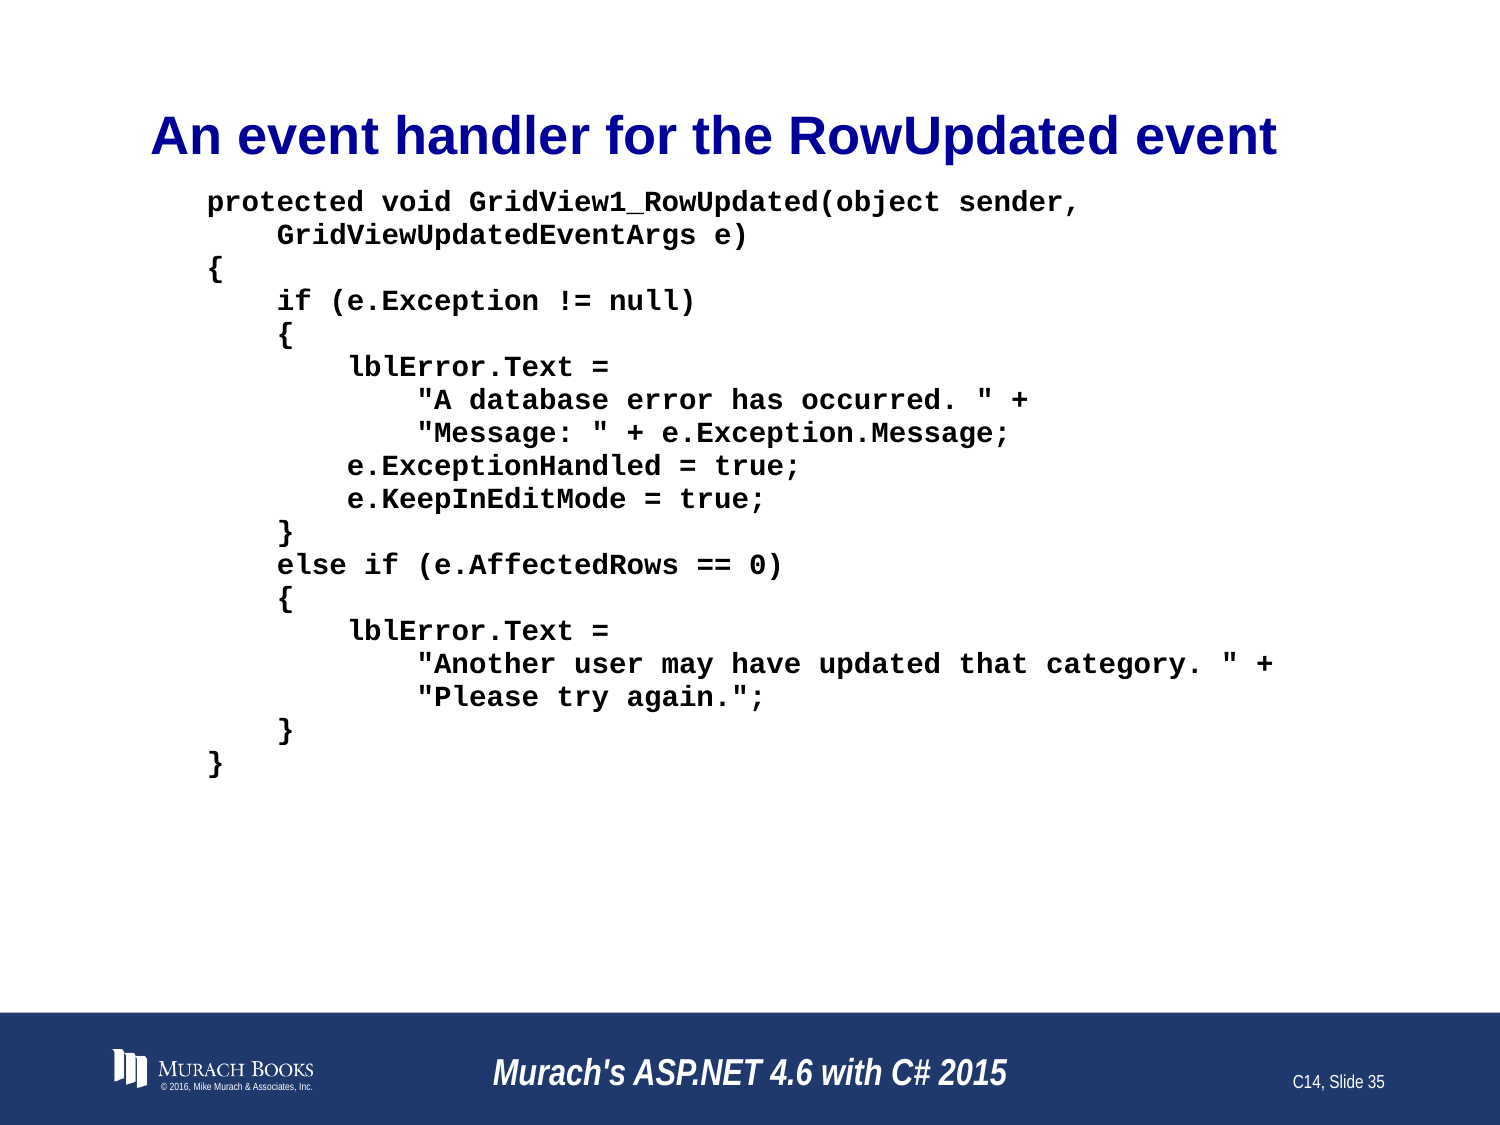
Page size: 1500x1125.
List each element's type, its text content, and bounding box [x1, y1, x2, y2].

slide_number Murach's ASP.NET 4.6 with C# 2015 [463, 1025, 1050, 1100]
title An event handler for the RowUpdated event [150, 99, 1350, 166]
slide_number C14, Slide 35 [1087, 1025, 1400, 1100]
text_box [149, 187, 1276, 838]
footer © 2016, Mike Murach & Associates, Inc. [12, 1025, 463, 1100]
